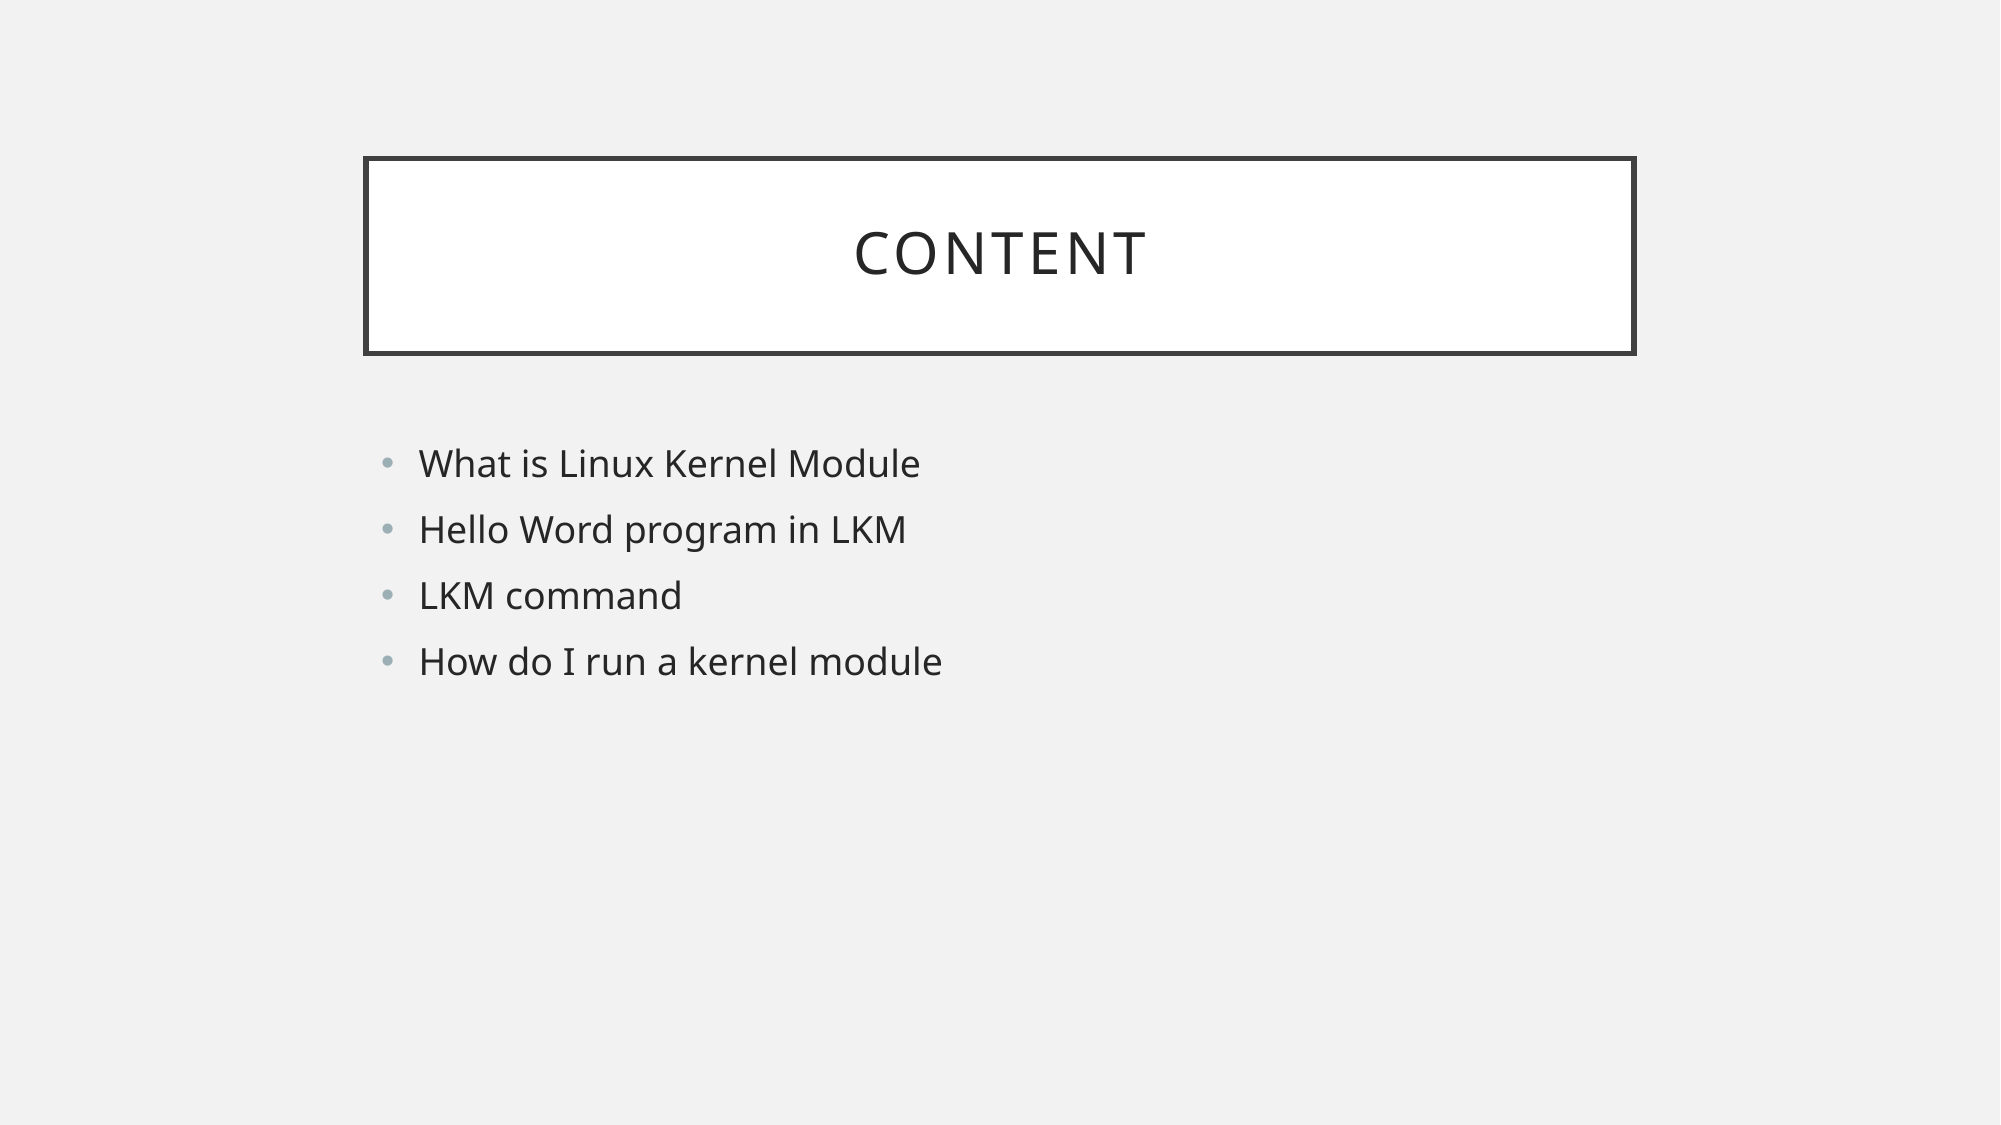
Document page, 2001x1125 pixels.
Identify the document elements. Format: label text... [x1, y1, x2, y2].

title CONTENT [363, 156, 1637, 356]
list What is Linux Kernel Module Hello Word program in LKM LKM command How do I run a kernel module [366, 432, 1634, 942]
